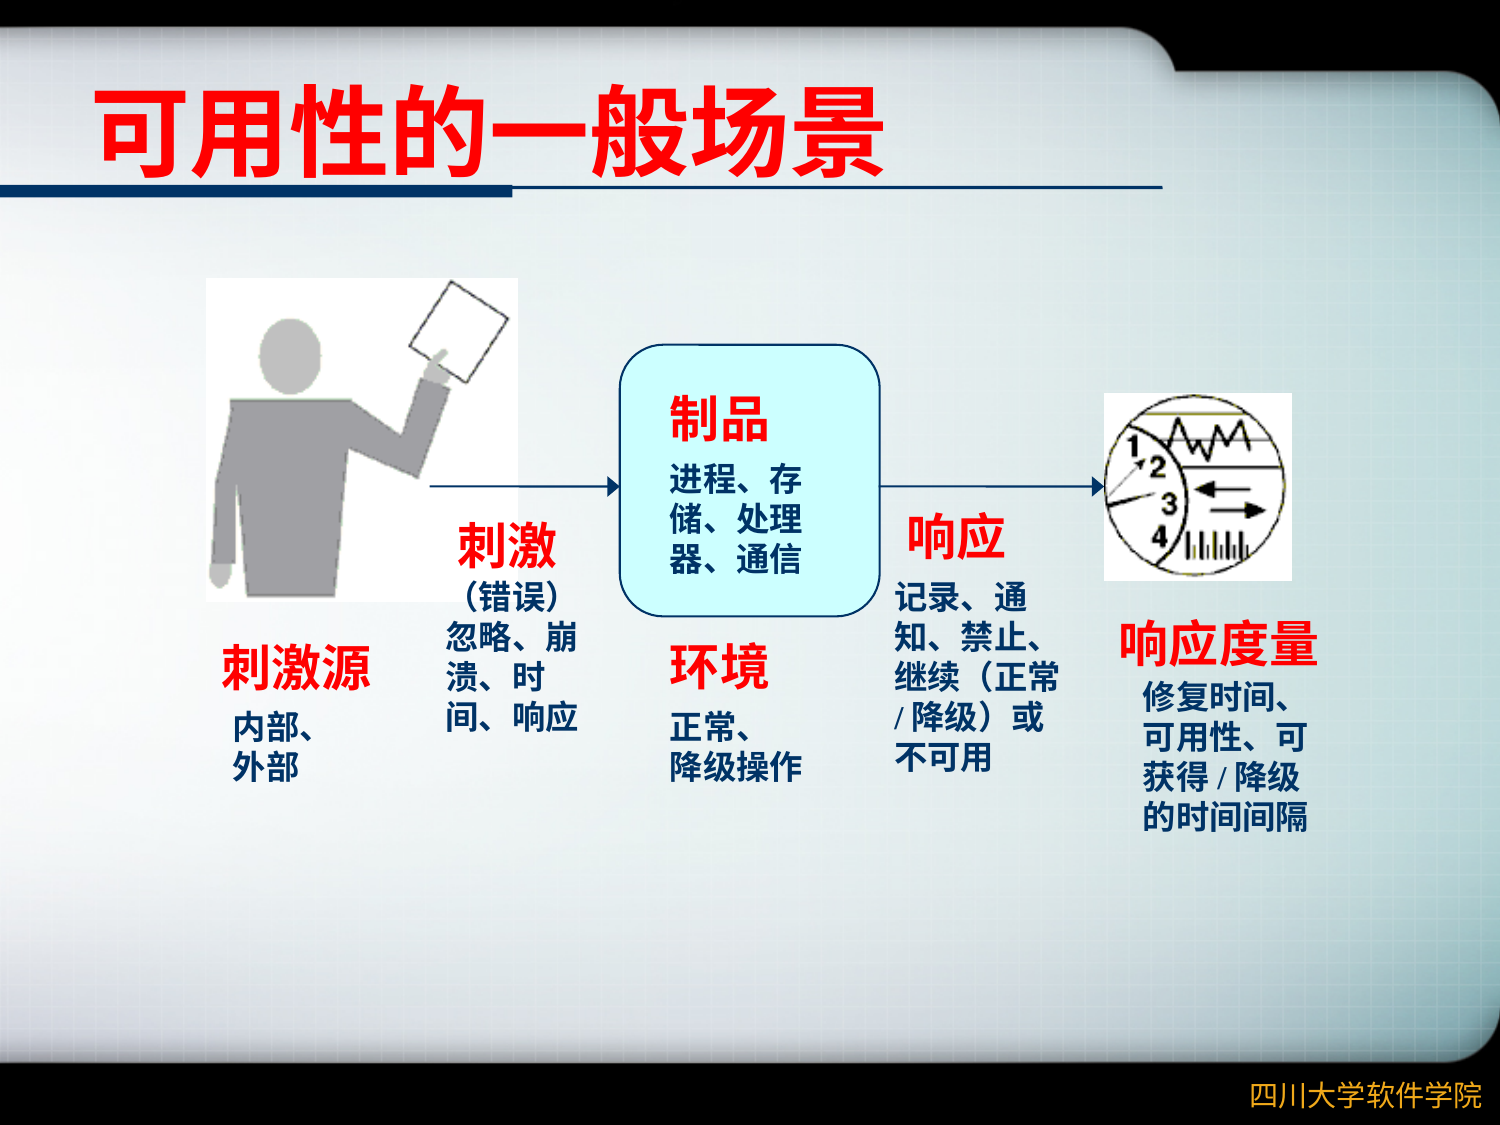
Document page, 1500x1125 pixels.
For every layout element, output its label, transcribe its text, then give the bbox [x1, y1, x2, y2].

picture [0, 0, 1500, 1125]
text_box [206, 278, 1351, 845]
title 可用性的一般场景 [75, 78, 1447, 180]
